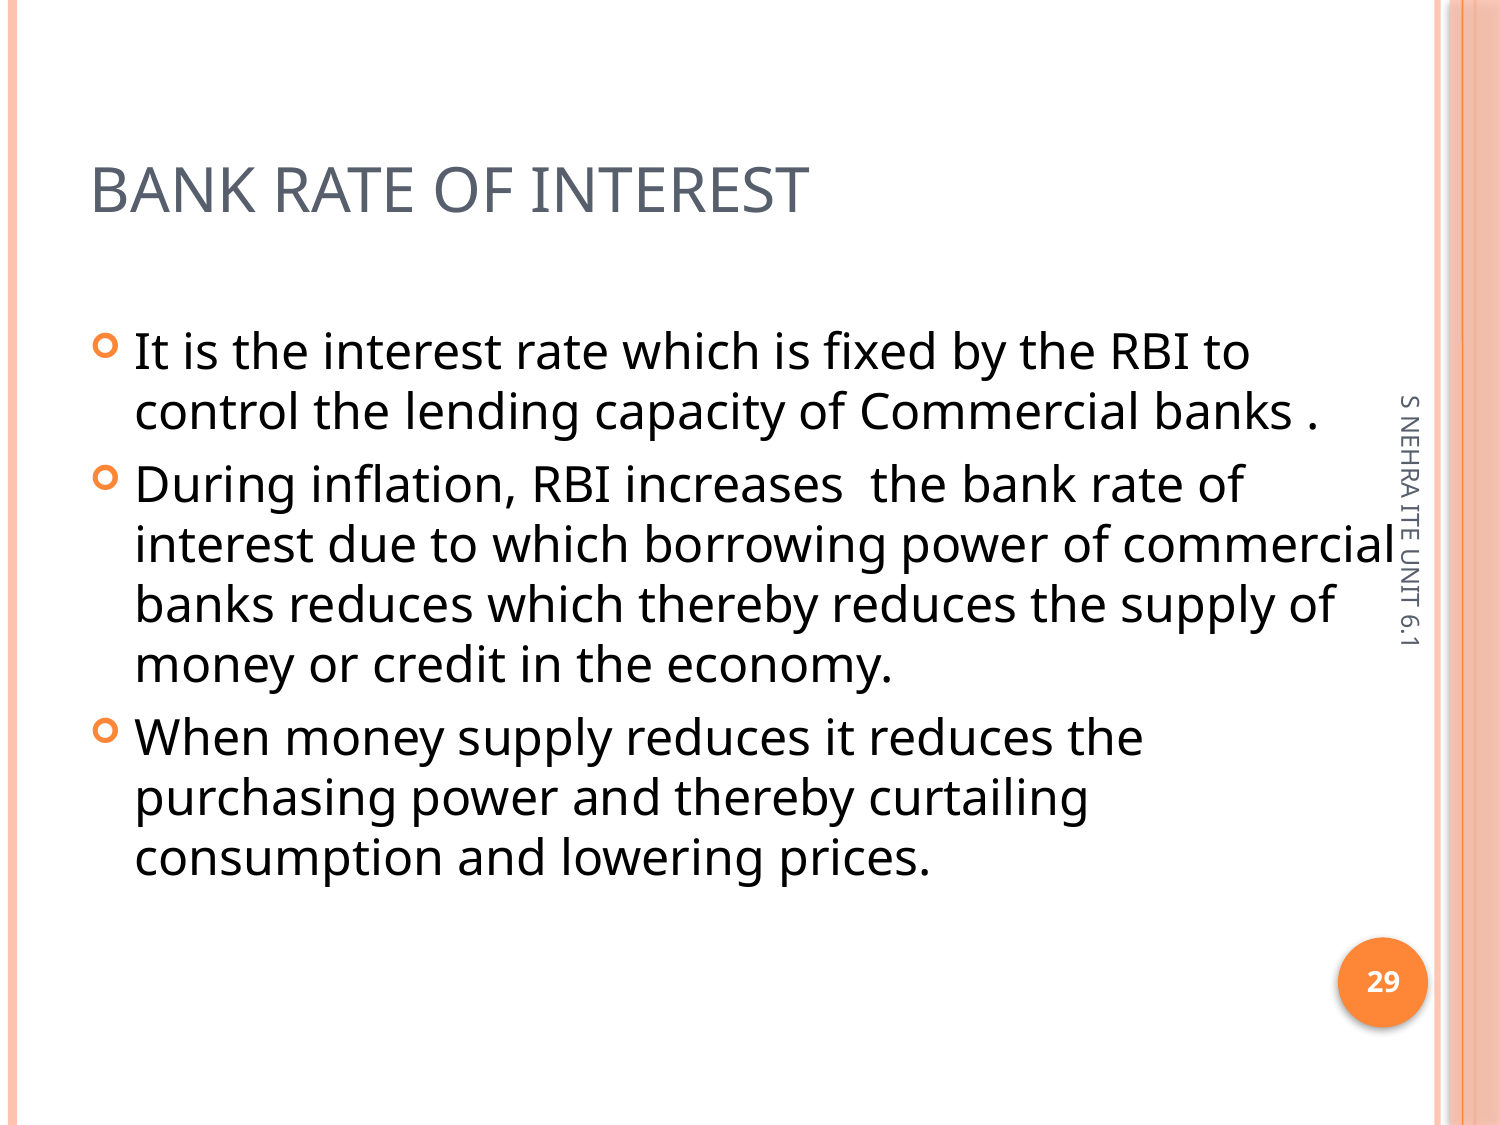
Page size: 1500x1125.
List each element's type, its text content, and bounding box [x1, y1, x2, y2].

list It is the interest rate which is fixed by the RBI to control the lending capacity of Commercial banks . During inflation, RBI increases the bank rate of interest due to which borrowing power of commercial banks reduces which thereby reduces the supply of money or credit in the economy. When money supply reduces it reduces the purchasing power and thereby curtailing consumption and lowering prices. [75, 312, 1425, 1005]
footer S NEHRA ITE UNIT 6.1 [1379, 380, 1440, 906]
slide_number 29 [1333, 940, 1434, 1027]
title Bank Rate of Interest [75, 45, 1300, 233]
